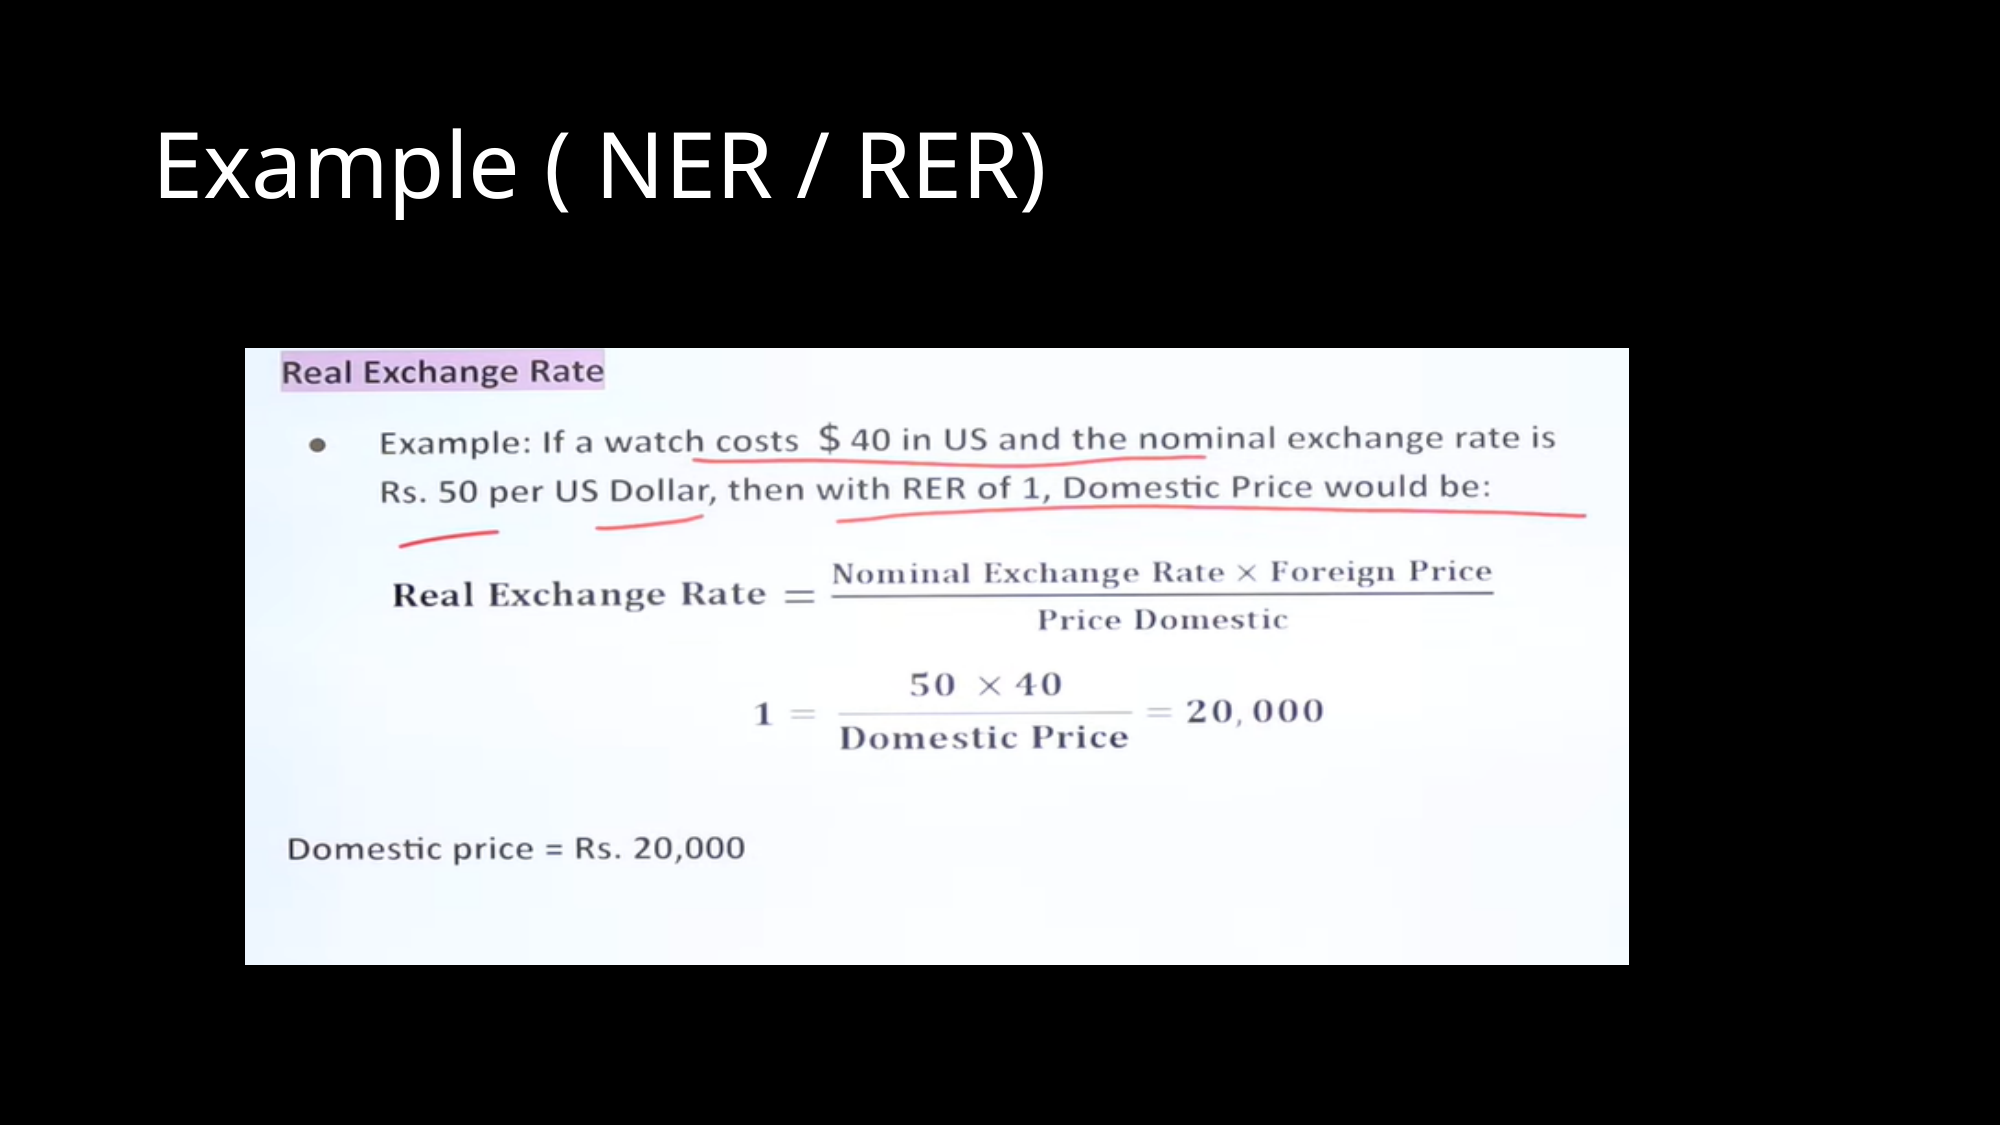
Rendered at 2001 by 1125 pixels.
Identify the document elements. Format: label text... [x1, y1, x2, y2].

title Example ( NER / RER) [137, 59, 1863, 278]
picture [245, 348, 1629, 965]
